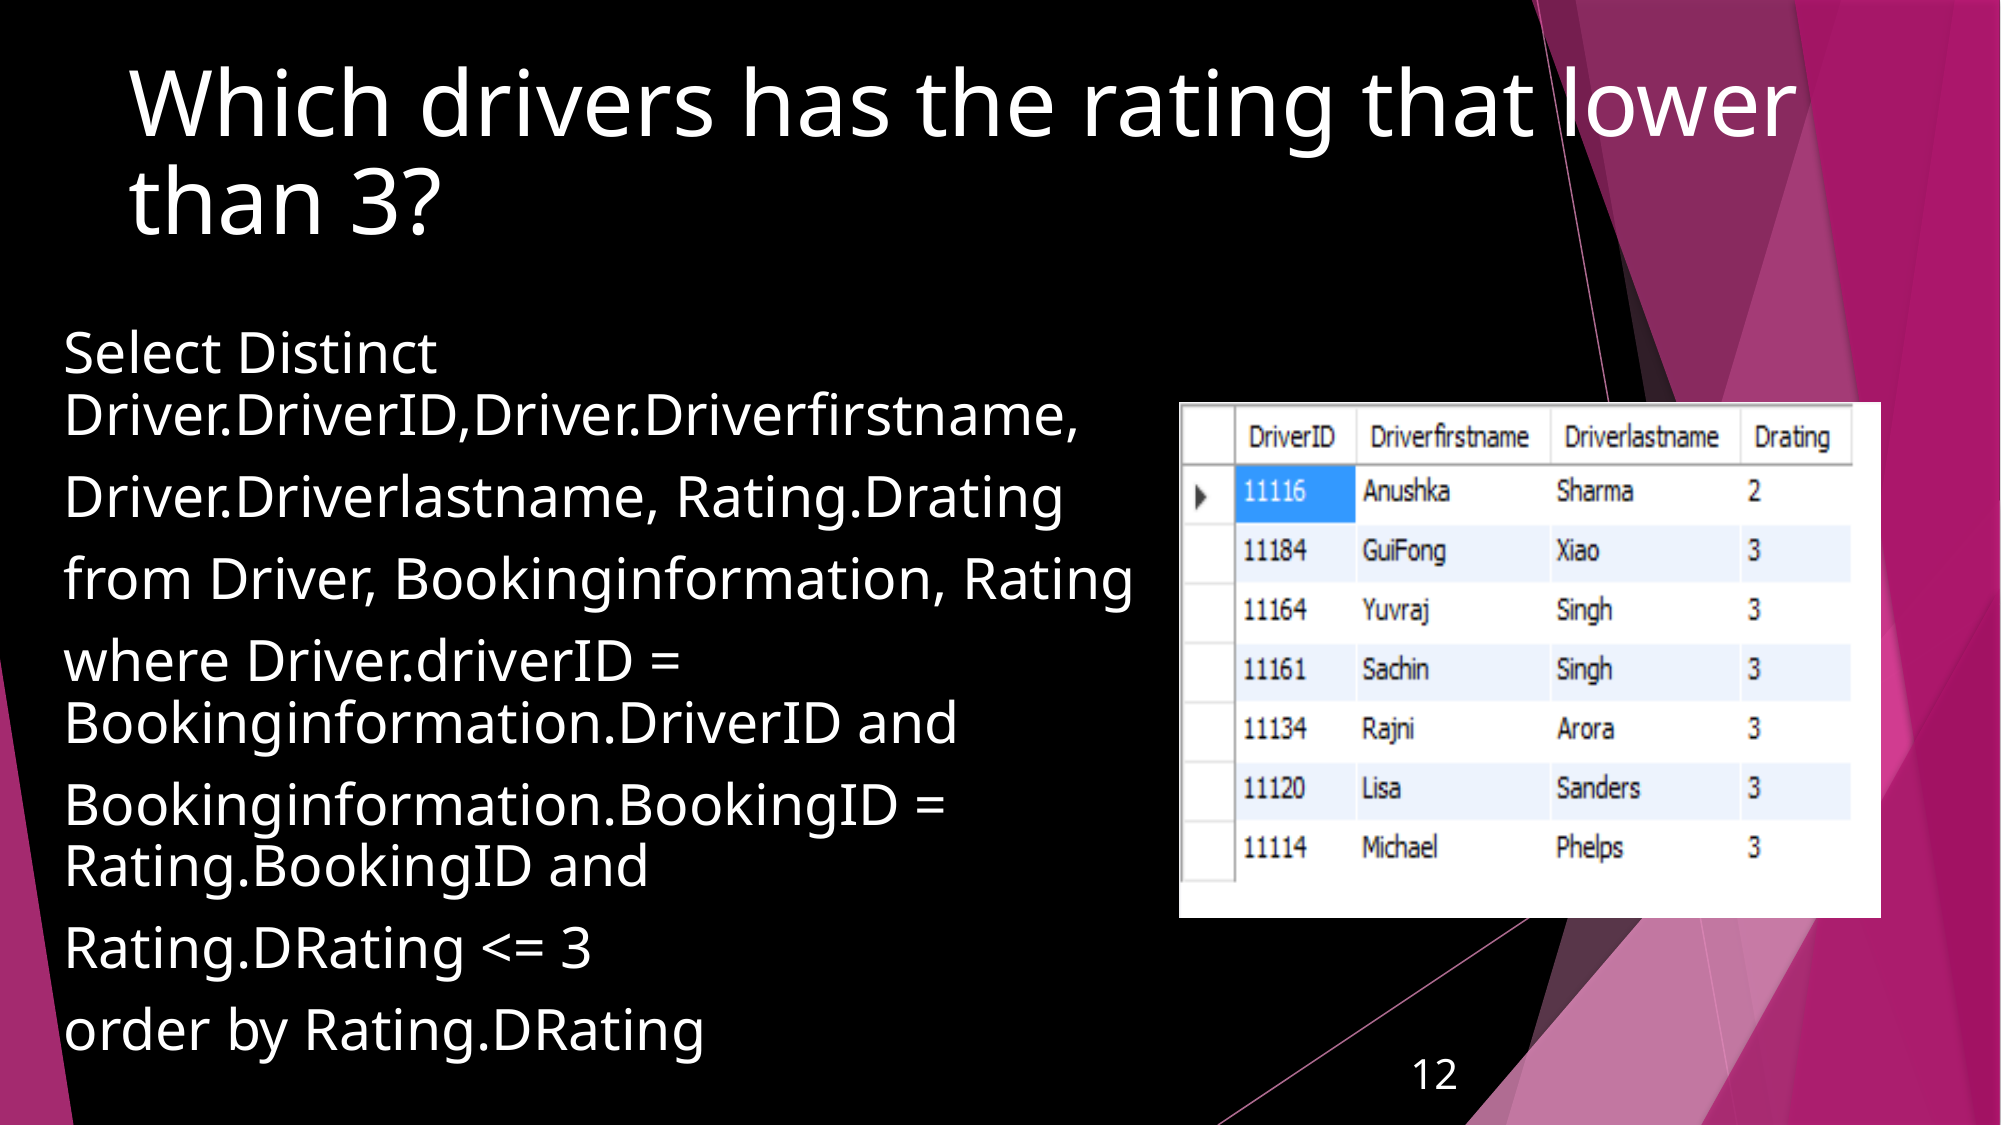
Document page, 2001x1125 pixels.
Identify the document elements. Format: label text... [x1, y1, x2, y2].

slide_number 12 [1361, 1043, 1474, 1104]
picture [1179, 401, 1881, 918]
text_box Select Distinct Driver.DriverID,Driver.Driverfirstname, Driver.Driverlastname, Rating.Drating from Driver, Bookinginformation, Rating where Driver.driverID = Bookinginformation.DriverID and Bookinginformation.BookingID = Rating.BookingID and Rating.DRating <= 3 order by Rating.DRating [48, 228, 1338, 1078]
text_box Which drivers has the rating that lower than 3? [113, 47, 1887, 265]
